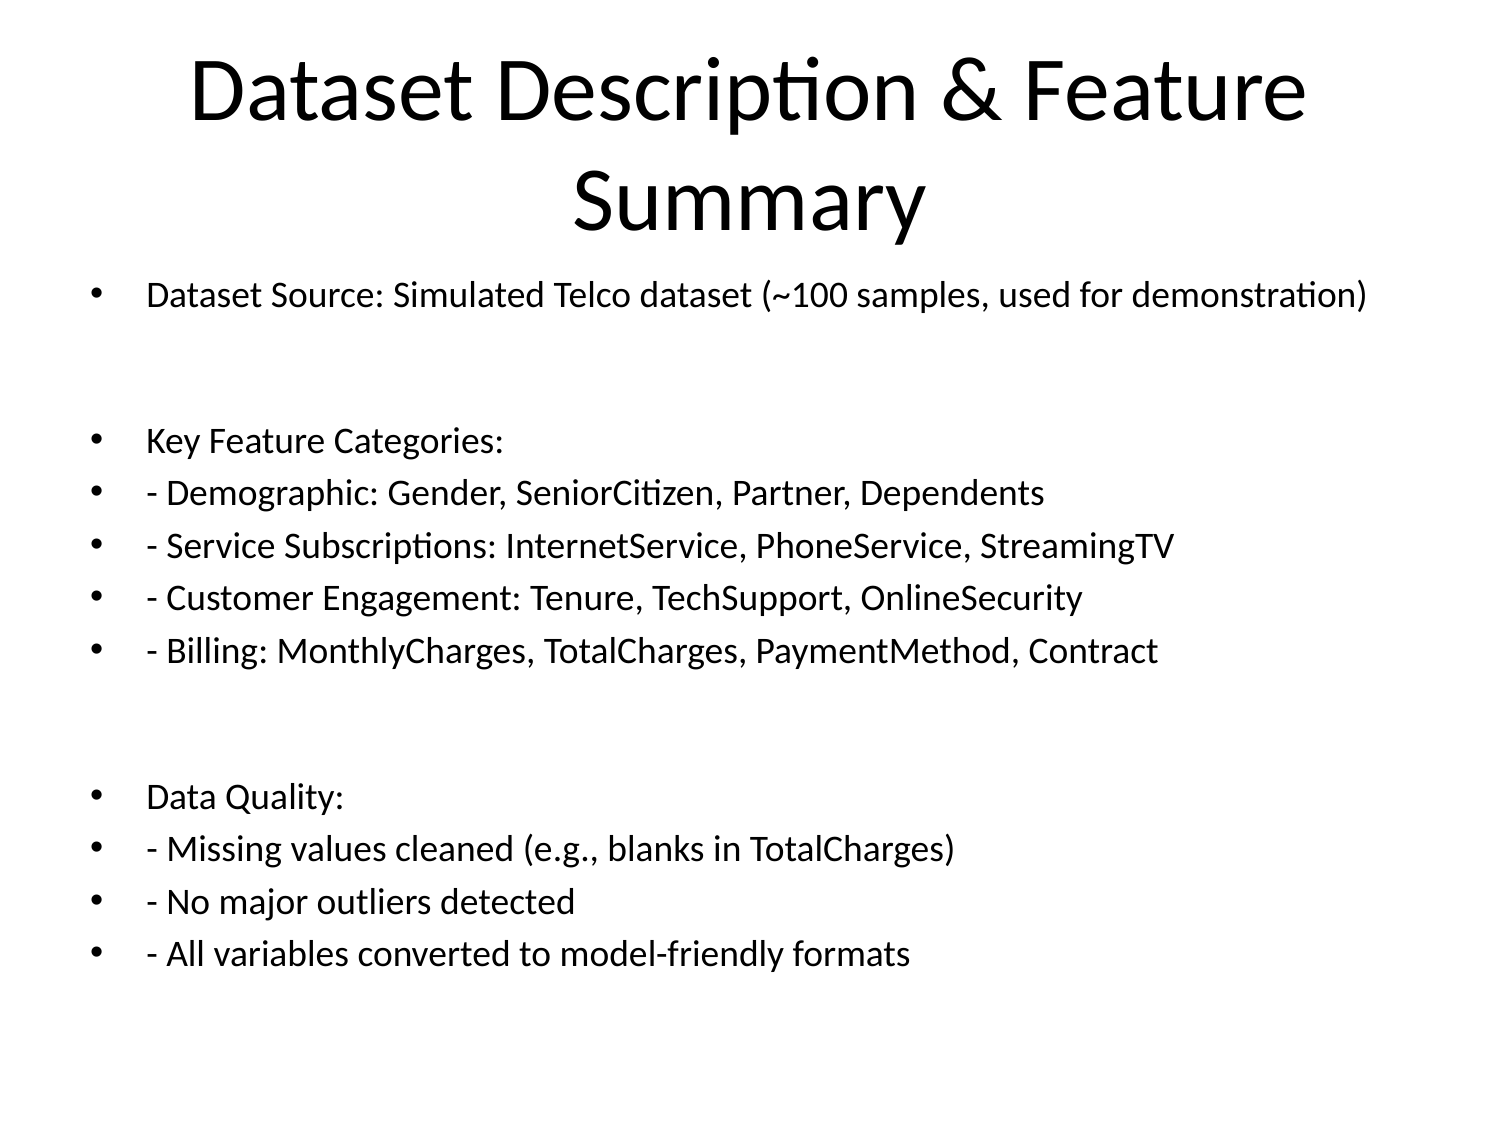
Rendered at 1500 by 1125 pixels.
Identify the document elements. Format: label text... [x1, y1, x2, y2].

title Dataset Description & Feature Summary [75, 45, 1425, 233]
list Dataset Source: Simulated Telco dataset (~100 samples, used for demonstration) Key Feature Categories: - Demographic: Gender, SeniorCitizen, Partner, Dependents - Service Subscriptions: InternetService, PhoneService, StreamingTV - Customer Engagement: Tenure, TechSupport, OnlineSecurity - Billing: MonthlyCharges, TotalCharges, PaymentMethod, Contract Data Quality: - Missing values cleaned (e.g., blanks in TotalCharges) - No major outliers detected - All variables converted to model-friendly formats [75, 262, 1425, 1005]
